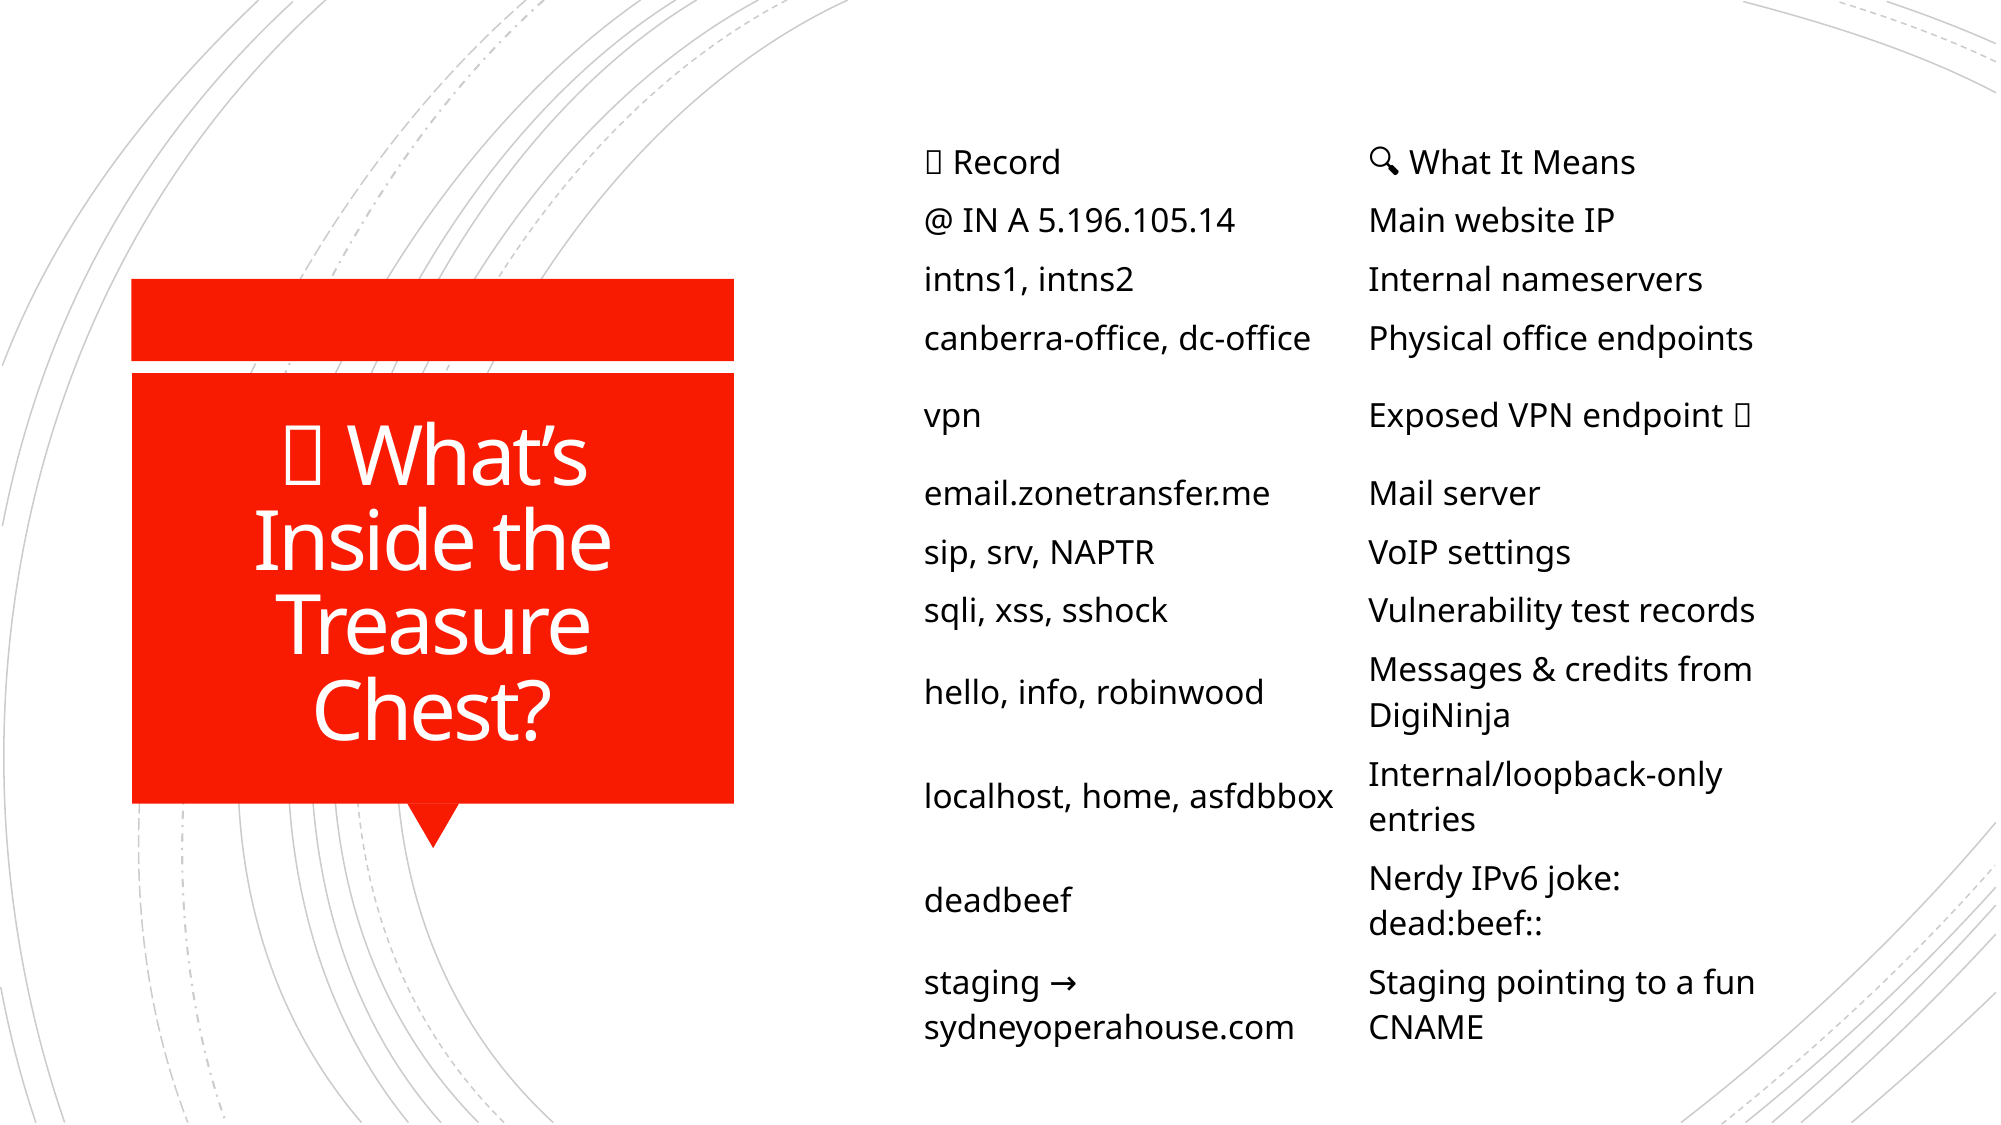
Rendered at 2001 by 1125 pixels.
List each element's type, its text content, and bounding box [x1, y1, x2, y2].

table_cell Nerdy IPv6 joke: dead:beef:: [1355, 848, 1799, 952]
table_cell canberra-office, dc-office [910, 308, 1355, 367]
table_cell Vulnerability test records [1355, 581, 1799, 640]
table_cell Internal nameservers [1355, 250, 1799, 308]
table_header 🔍 What It Means [1355, 132, 1799, 191]
table_cell deadbeef [910, 848, 1355, 952]
table_cell Messages & credits from DigiNinja [1355, 640, 1799, 744]
table_cell hello, info, robinwood [910, 640, 1355, 744]
table_cell @ IN A 5.196.105.14 [910, 191, 1355, 250]
table_cell VoIP settings [1355, 522, 1799, 581]
table_cell Staging pointing to a fun CNAME [1355, 952, 1799, 1056]
table_cell Physical office endpoints [1355, 308, 1799, 367]
table_cell Internal/loopback-only entries [1355, 744, 1799, 848]
table_cell Main website IP [1355, 191, 1799, 250]
table_cell staging → sydneyoperahouse.com [910, 952, 1355, 1056]
table_header 🧠 Record [910, 132, 1355, 191]
table_cell intns1, intns2 [910, 250, 1355, 308]
table_cell email.zonetransfer.me [910, 463, 1355, 522]
table_cell sip, srv, NAPTR [910, 522, 1355, 581]
table_cell sqli, xss, sshock [910, 581, 1355, 640]
table_cell vpn [910, 367, 1355, 463]
table_cell Mail server [1355, 463, 1799, 522]
title 🎒 What’s Inside the Treasure Chest? [145, 385, 720, 789]
table_cell Exposed VPN endpoint 👀 [1355, 367, 1799, 463]
table_cell localhost, home, asfdbbox [910, 744, 1355, 848]
